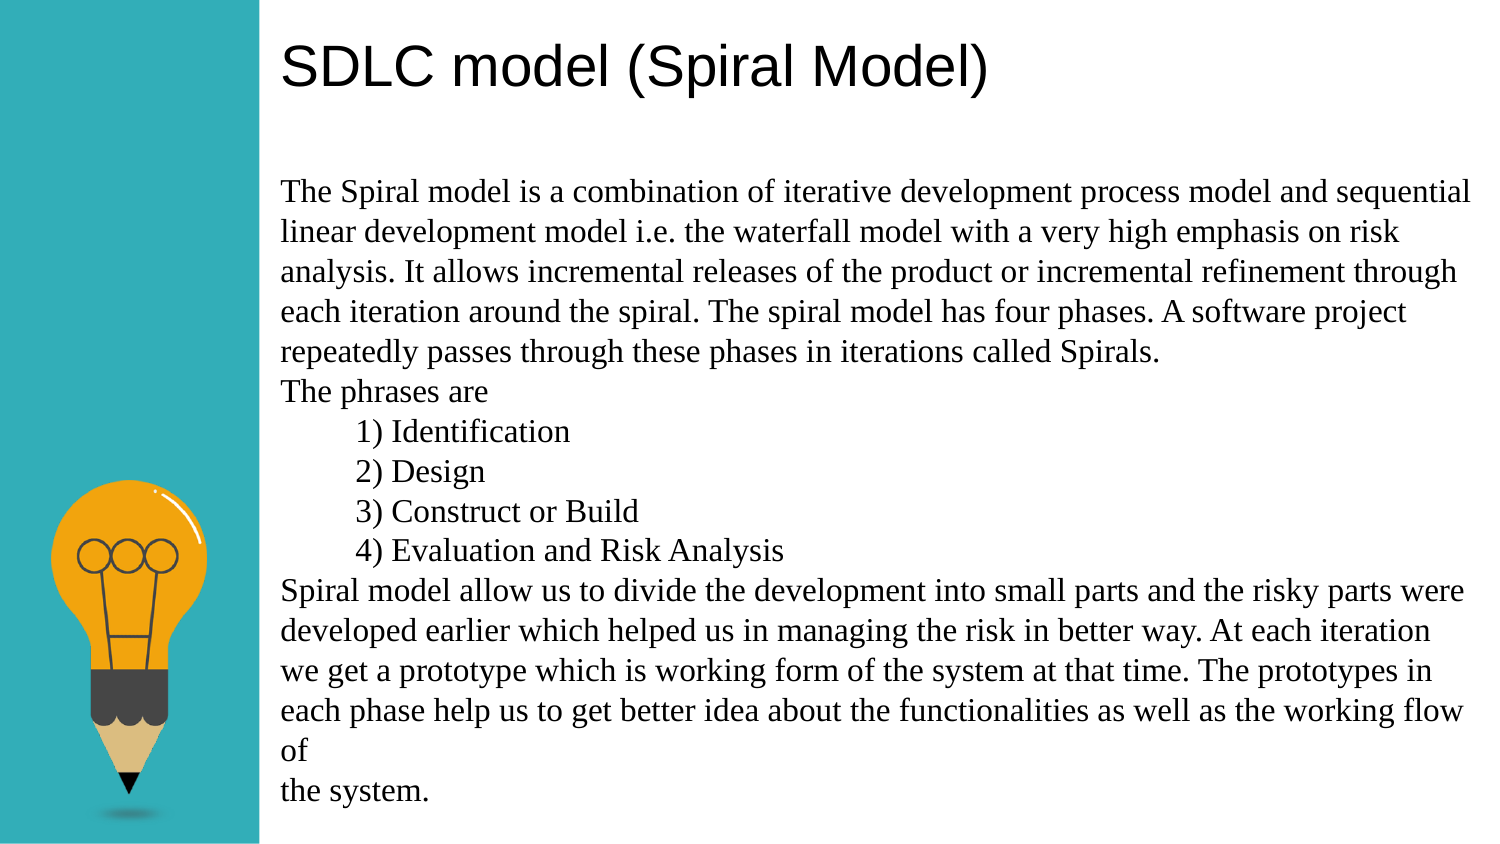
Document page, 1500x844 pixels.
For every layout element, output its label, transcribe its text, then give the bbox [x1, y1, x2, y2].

text_box The Spiral model is a combination of iterative development process model and sequential linear development model i.e. the waterfall model with a very high emphasis on risk analysis. It allows incremental releases of the product or incremental refinement through each iteration around the spiral. The spiral model has four phases. A software project repeatedly passes through these phases in iterations called Spirals. The phrases are 1) Identification 2) Design 3) Construct or Build 4) Evaluation and Risk Analysis Spiral model allow us to divide the development into small parts and the risky parts were developed earlier which helped us in managing the risk in better way. At each iteration we get a prototype which is working form of the system at that time. The prototypes in each phase help us to get better idea about the functionalities as well as the working flow of the system. [265, 161, 1500, 844]
text_box SDLC model (Spiral Model) [265, 20, 1500, 105]
picture [51, 480, 207, 826]
